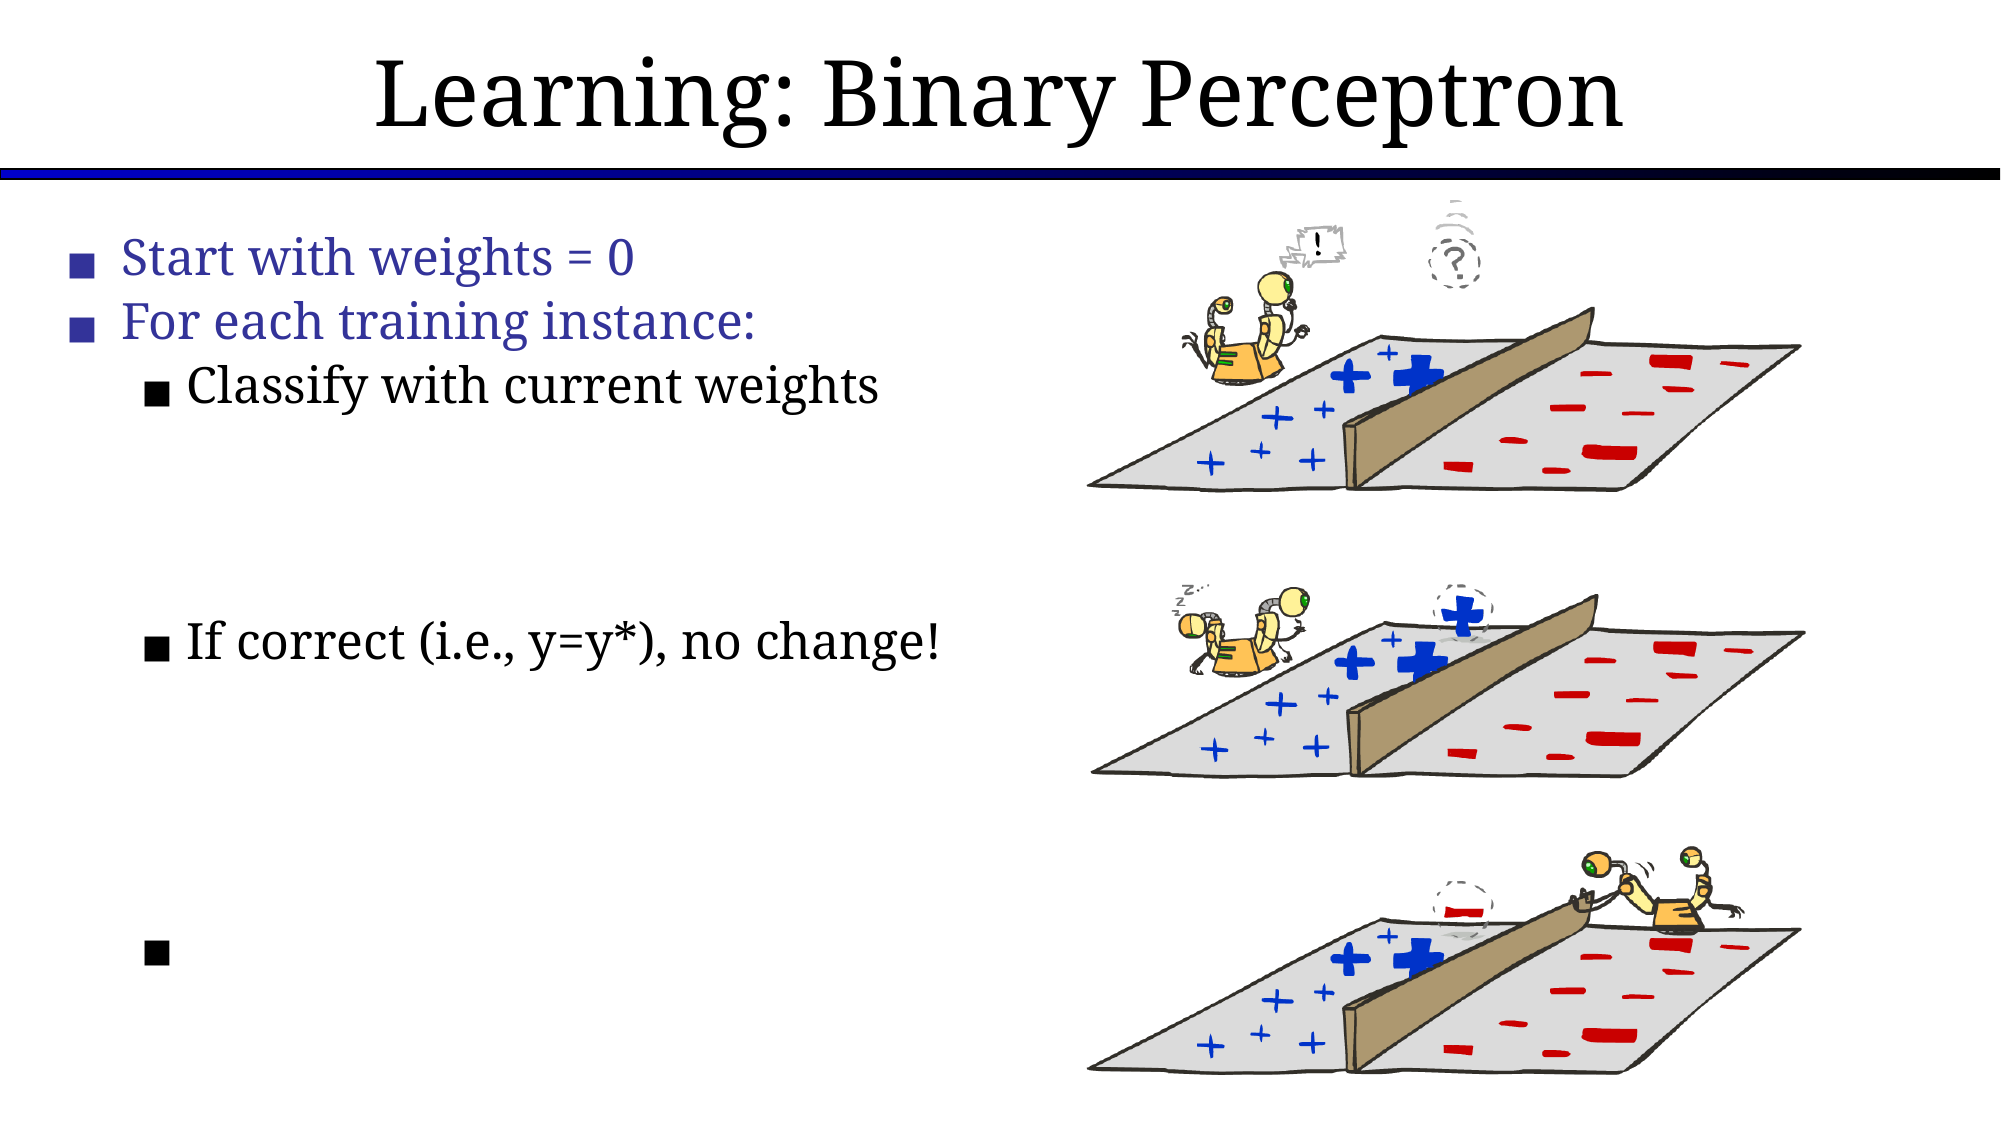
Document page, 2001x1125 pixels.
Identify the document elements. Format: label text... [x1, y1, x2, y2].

text_box Start with weights = 0 For each training instance: Classify with current weights If correct (i.e., y=y*), no change! [49, 224, 975, 968]
picture [1062, 812, 1851, 1076]
picture [1062, 199, 1851, 526]
text_box Learning: Binary Perceptron [0, 0, 2000, 184]
picture [1062, 549, 1851, 801]
